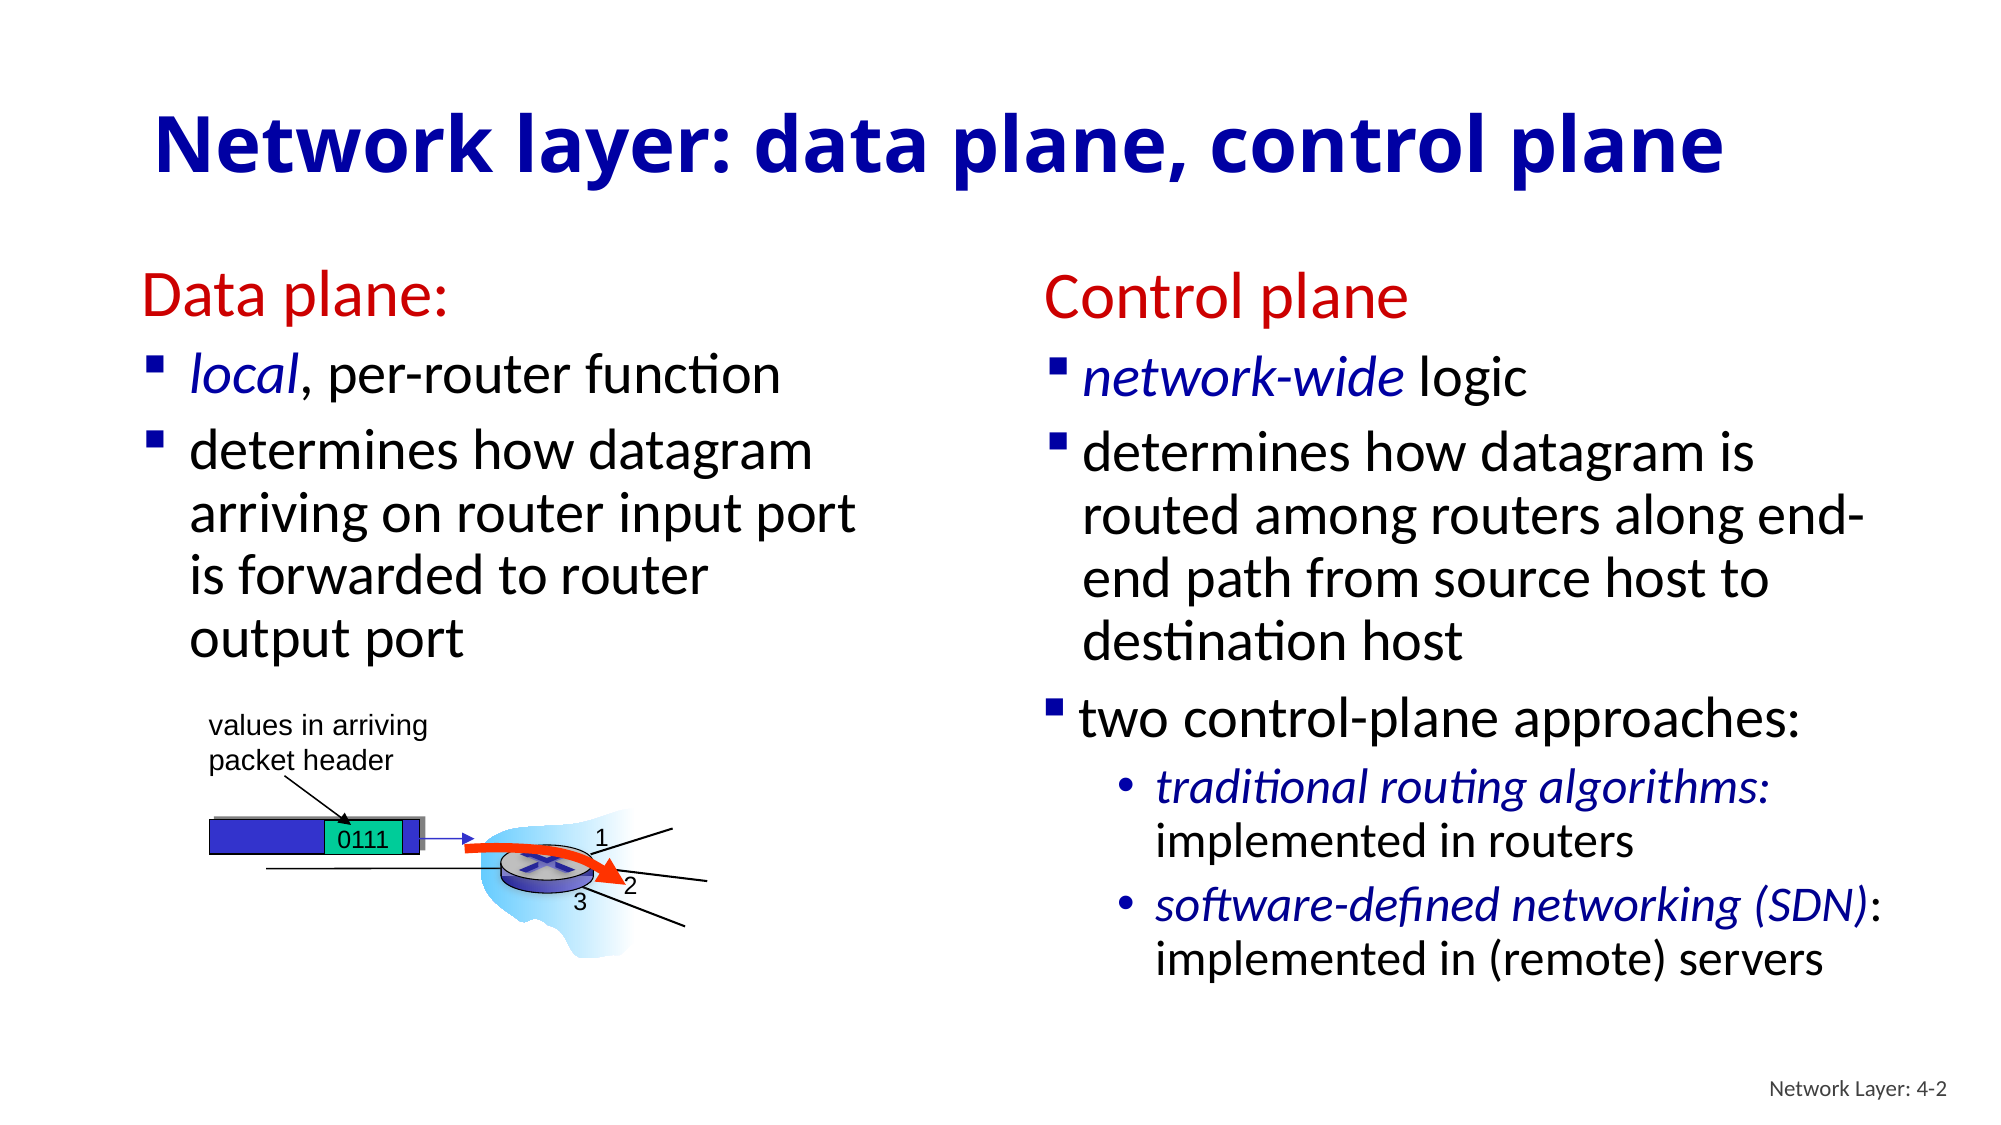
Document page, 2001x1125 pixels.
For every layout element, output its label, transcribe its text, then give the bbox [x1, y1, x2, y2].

text_box two control-plane approaches: traditional routing algorithms: implemented in routers software-defined networking (SDN): implemented in (remote) servers [1026, 679, 1929, 1024]
list Control plane network-wide logic determines how datagram is routed among routers along end-end path from source host to destination host [1029, 253, 1933, 1011]
slide_number Network Layer: 4-2 [1512, 1056, 1963, 1117]
title Network layer: data plane, control plane [137, 74, 1863, 221]
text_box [193, 698, 792, 959]
list Data plane: local, per-router function determines how datagram arriving on router input port is forwarded to router output port [126, 251, 885, 966]
